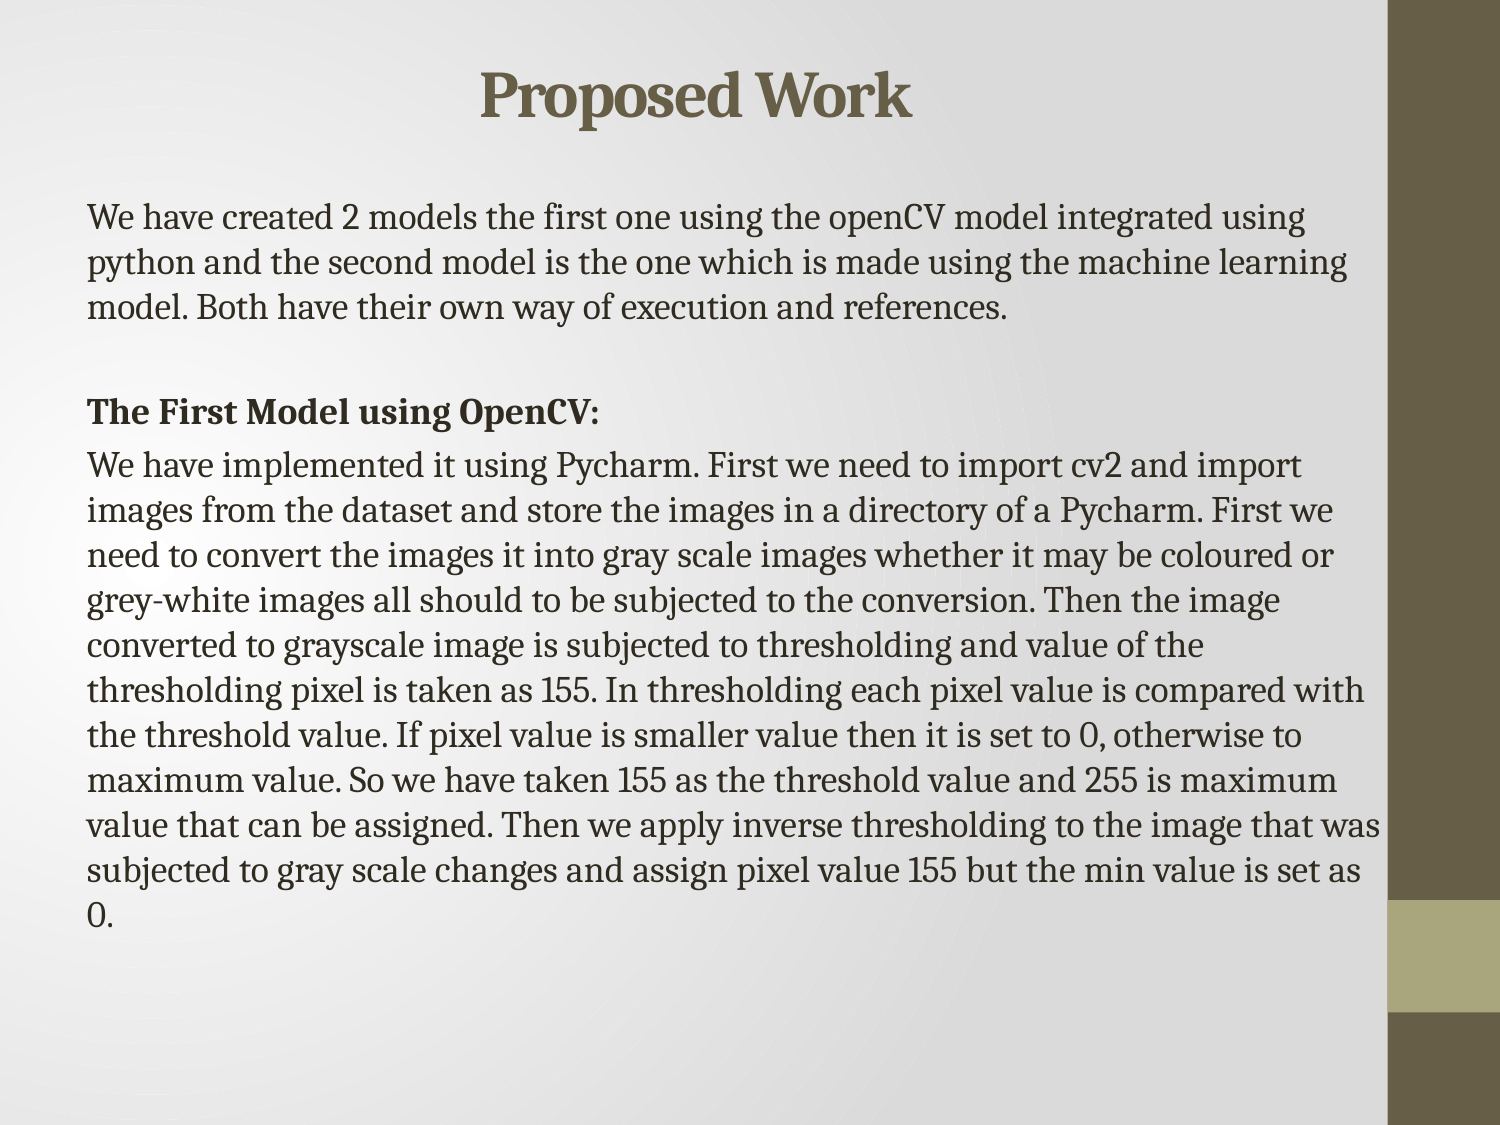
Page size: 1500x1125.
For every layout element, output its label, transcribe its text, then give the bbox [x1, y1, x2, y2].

title Proposed Work [75, 45, 1317, 138]
list We have created 2 models the first one using the openCV model integrated using python and the second model is the one which is made using the machine learning model. Both have their own way of execution and references. The First Model using OpenCV: We have implemented it using Pycharm. First we need to import cv2 and import images from the dataset and store the images in a directory of a Pycharm. First we need to convert the images it into gray scale images whether it may be coloured or grey-white images all should to be subjected to the conversion. Then the image converted to grayscale image is subjected to thresholding and value of the thresholding pixel is taken as 155. In thresholding each pixel value is compared with the threshold value. If pixel value is smaller value then it is set to 0, otherwise to maximum value. So we have taken 155 as the threshold value and 255 is maximum value that can be assigned. Then we apply inverse thresholding to the image that was subjected to gray scale changes and assign pixel value 155 but the min value is set as 0. [53, 184, 1400, 1071]
